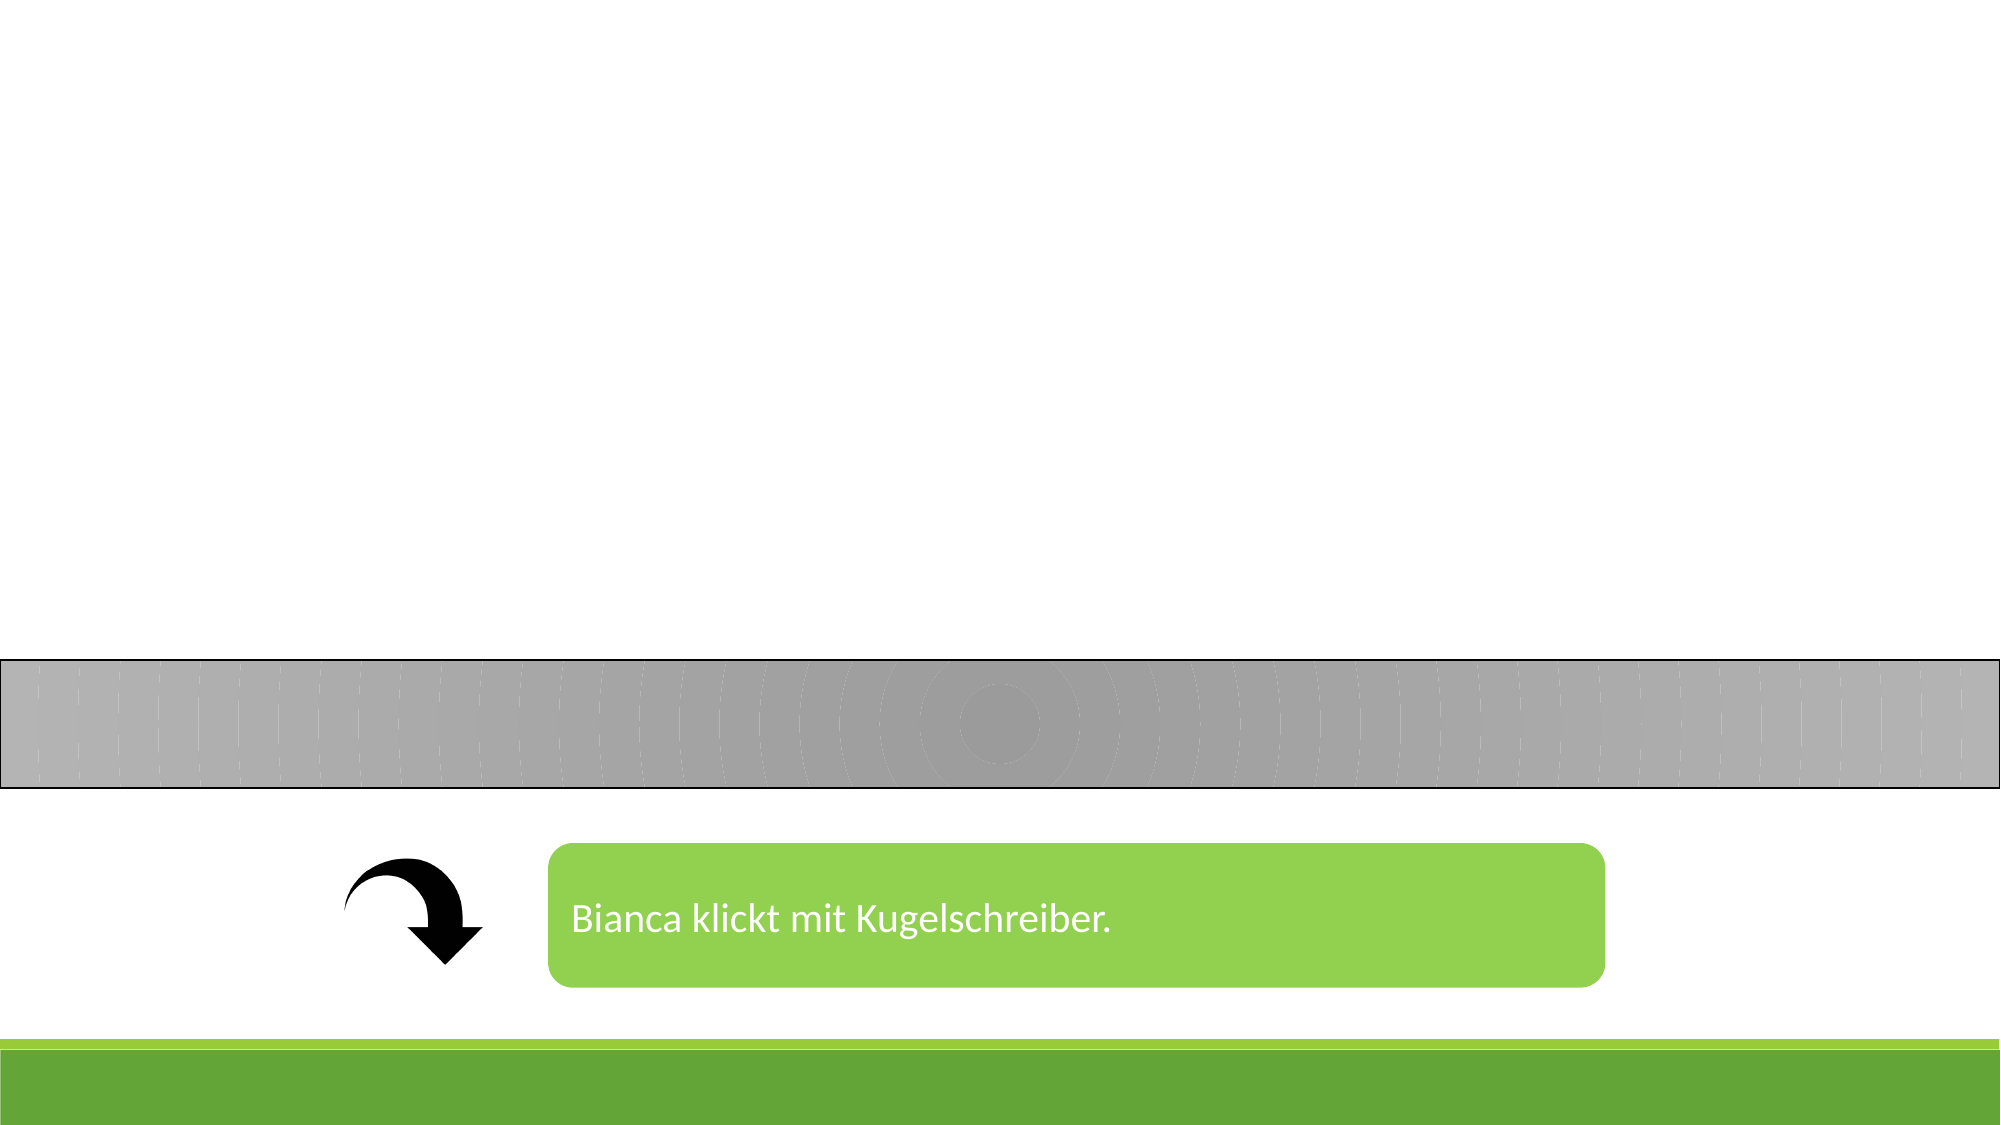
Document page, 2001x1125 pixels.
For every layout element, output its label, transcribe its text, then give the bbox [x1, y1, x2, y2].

text_box Bianca klickt mit Kugelschreiber. [548, 843, 1606, 988]
picture [337, 835, 489, 987]
text_box [0, 659, 2000, 789]
